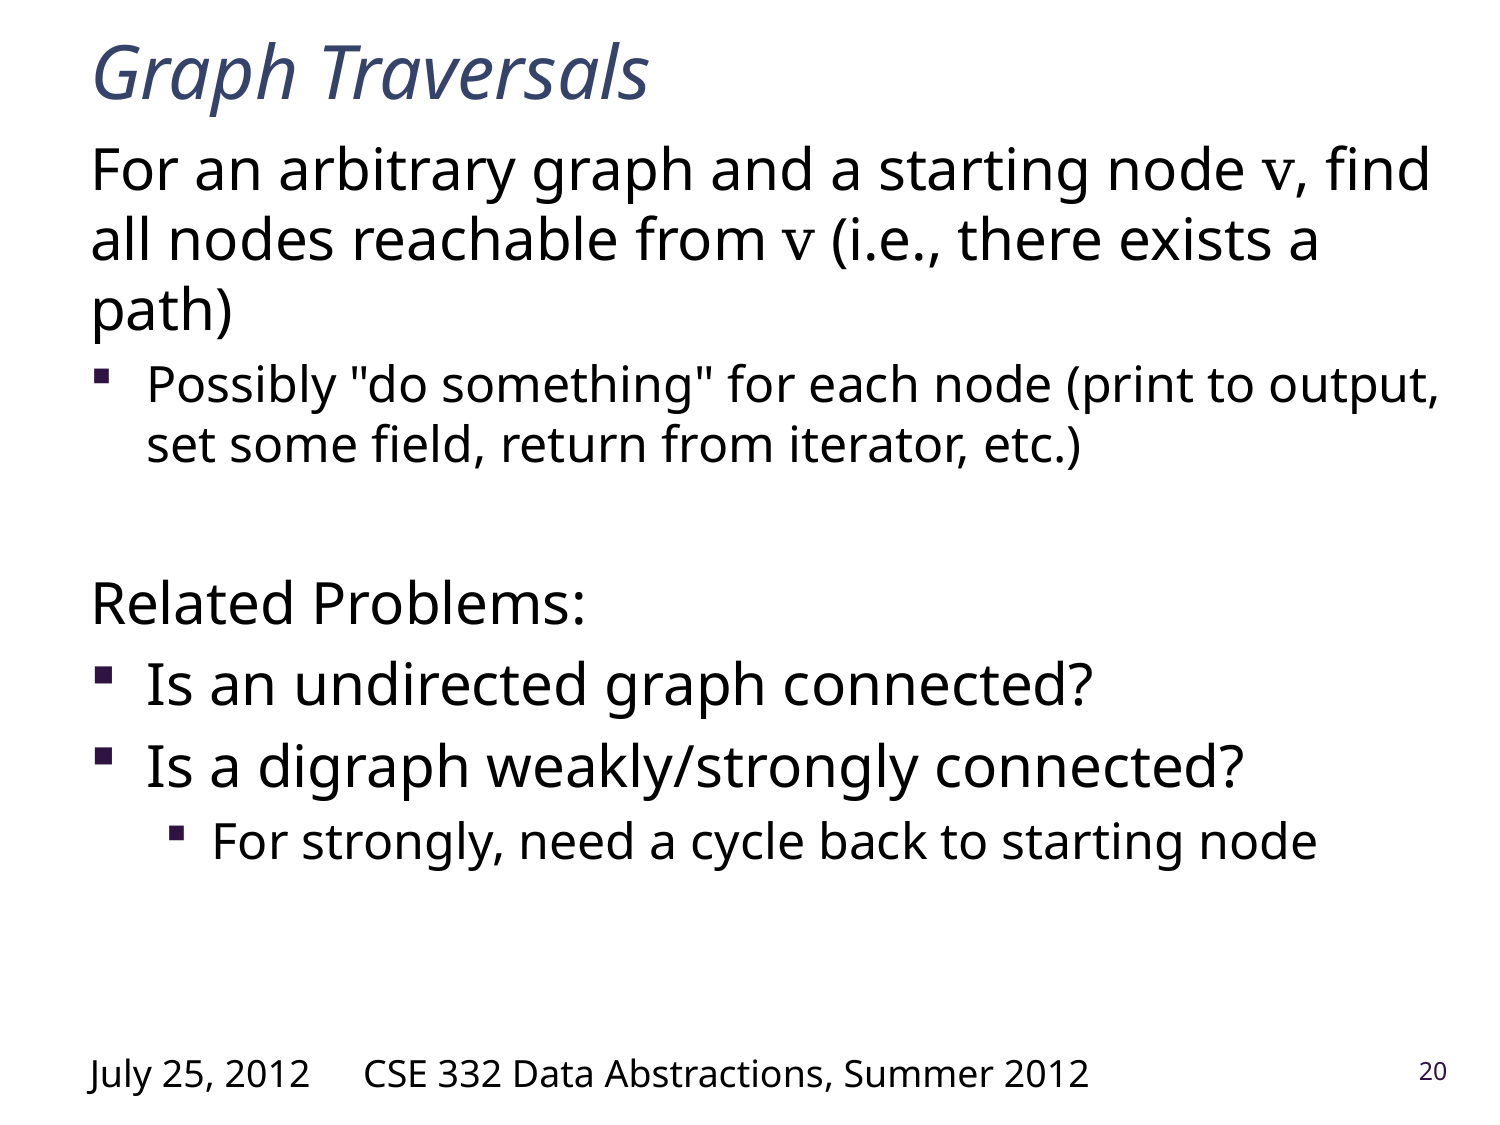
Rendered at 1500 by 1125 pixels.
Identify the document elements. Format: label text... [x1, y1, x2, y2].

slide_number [75, 1042, 338, 1103]
footer CSE 332 Data Abstractions, Summer 2012 [348, 1042, 1152, 1103]
slide_number 20 [1333, 1042, 1463, 1103]
title Graph Traversals [75, 24, 1463, 105]
list For an arbitrary graph and a starting node v, find all nodes reachable from v (i.e., there exists a path) Possibly "do something" for each node (print to output, set some field, return from iterator, etc.) Related Problems: Is an undirected graph connected? Is a digraph weakly/strongly connected? For strongly, need a cycle back to starting node [75, 125, 1463, 1025]
